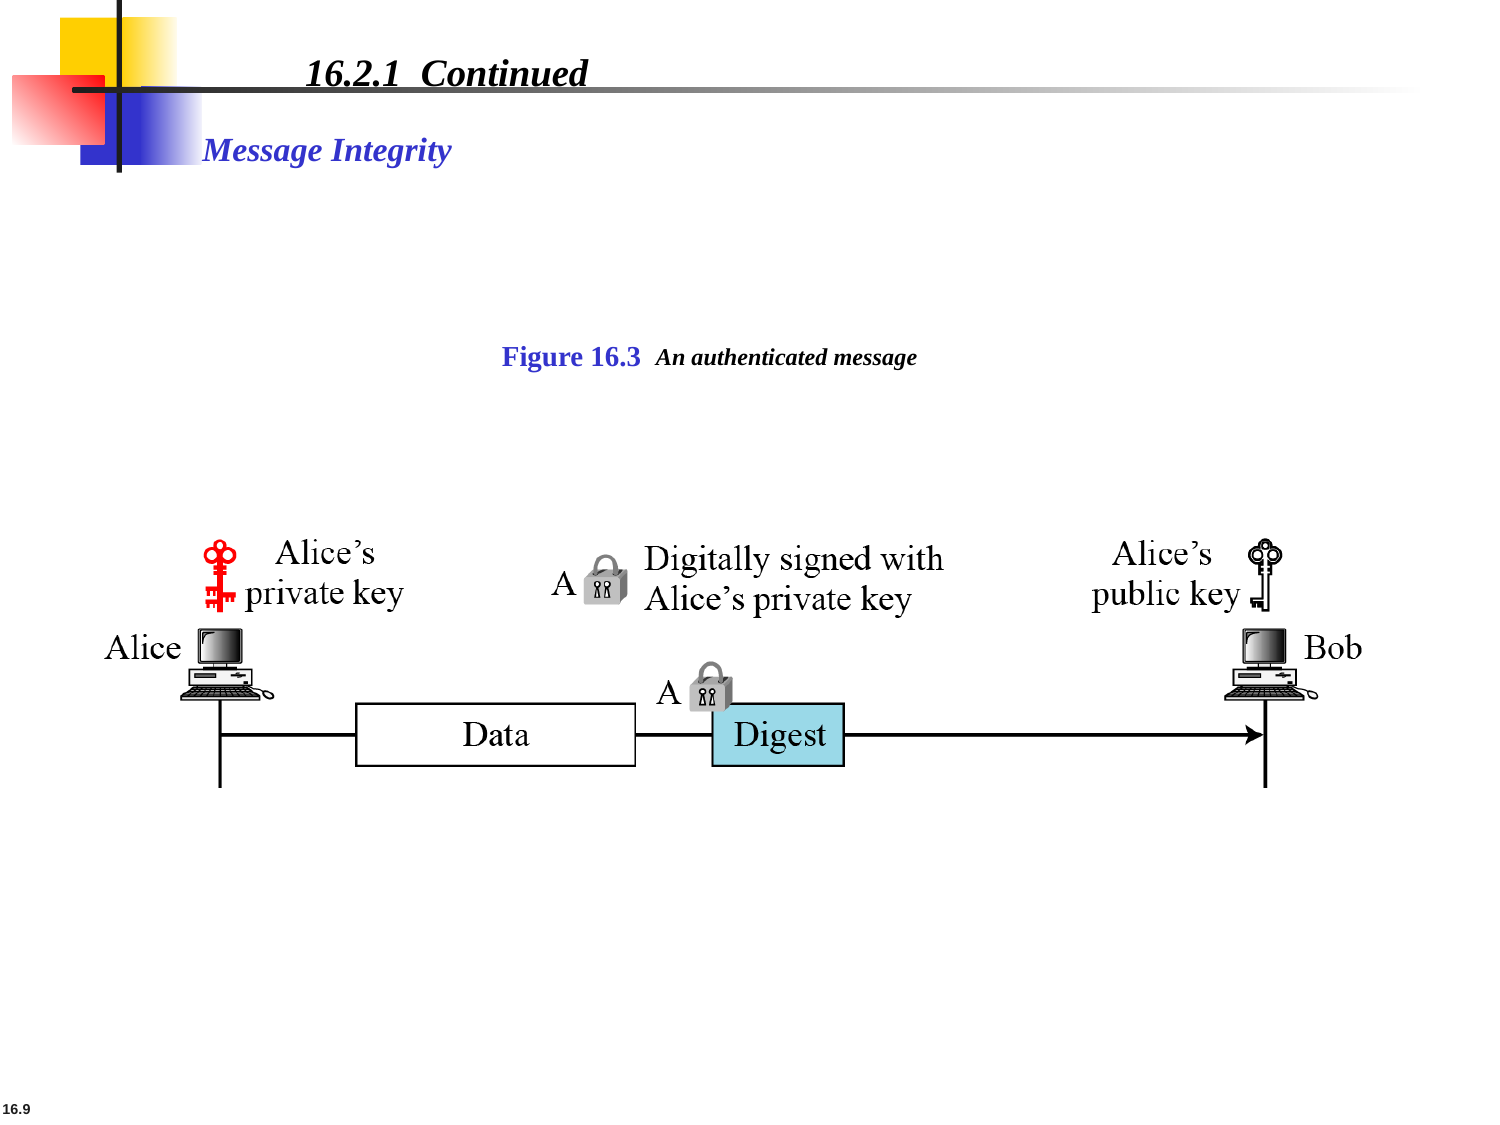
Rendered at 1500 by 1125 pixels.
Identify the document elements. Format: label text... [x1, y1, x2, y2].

text_box [80, 93, 116, 165]
text_box [713, 87, 1423, 93]
text_box [72, 87, 187, 93]
text_box [116, 0, 122, 87]
text_box [141, 93, 187, 165]
text_box [122, 93, 141, 165]
picture [104, 533, 1363, 788]
text_box 16.2.1 Continued [290, 0, 604, 84]
slide_number 16.9 [0, 1049, 301, 1125]
text_box Figure 16.3 An authenticated message [487, 299, 933, 380]
text_box Message Integrity [187, 84, 713, 176]
text_box [116, 93, 122, 173]
text_box [60, 17, 116, 86]
text_box [12, 75, 105, 145]
text_box [122, 17, 177, 86]
